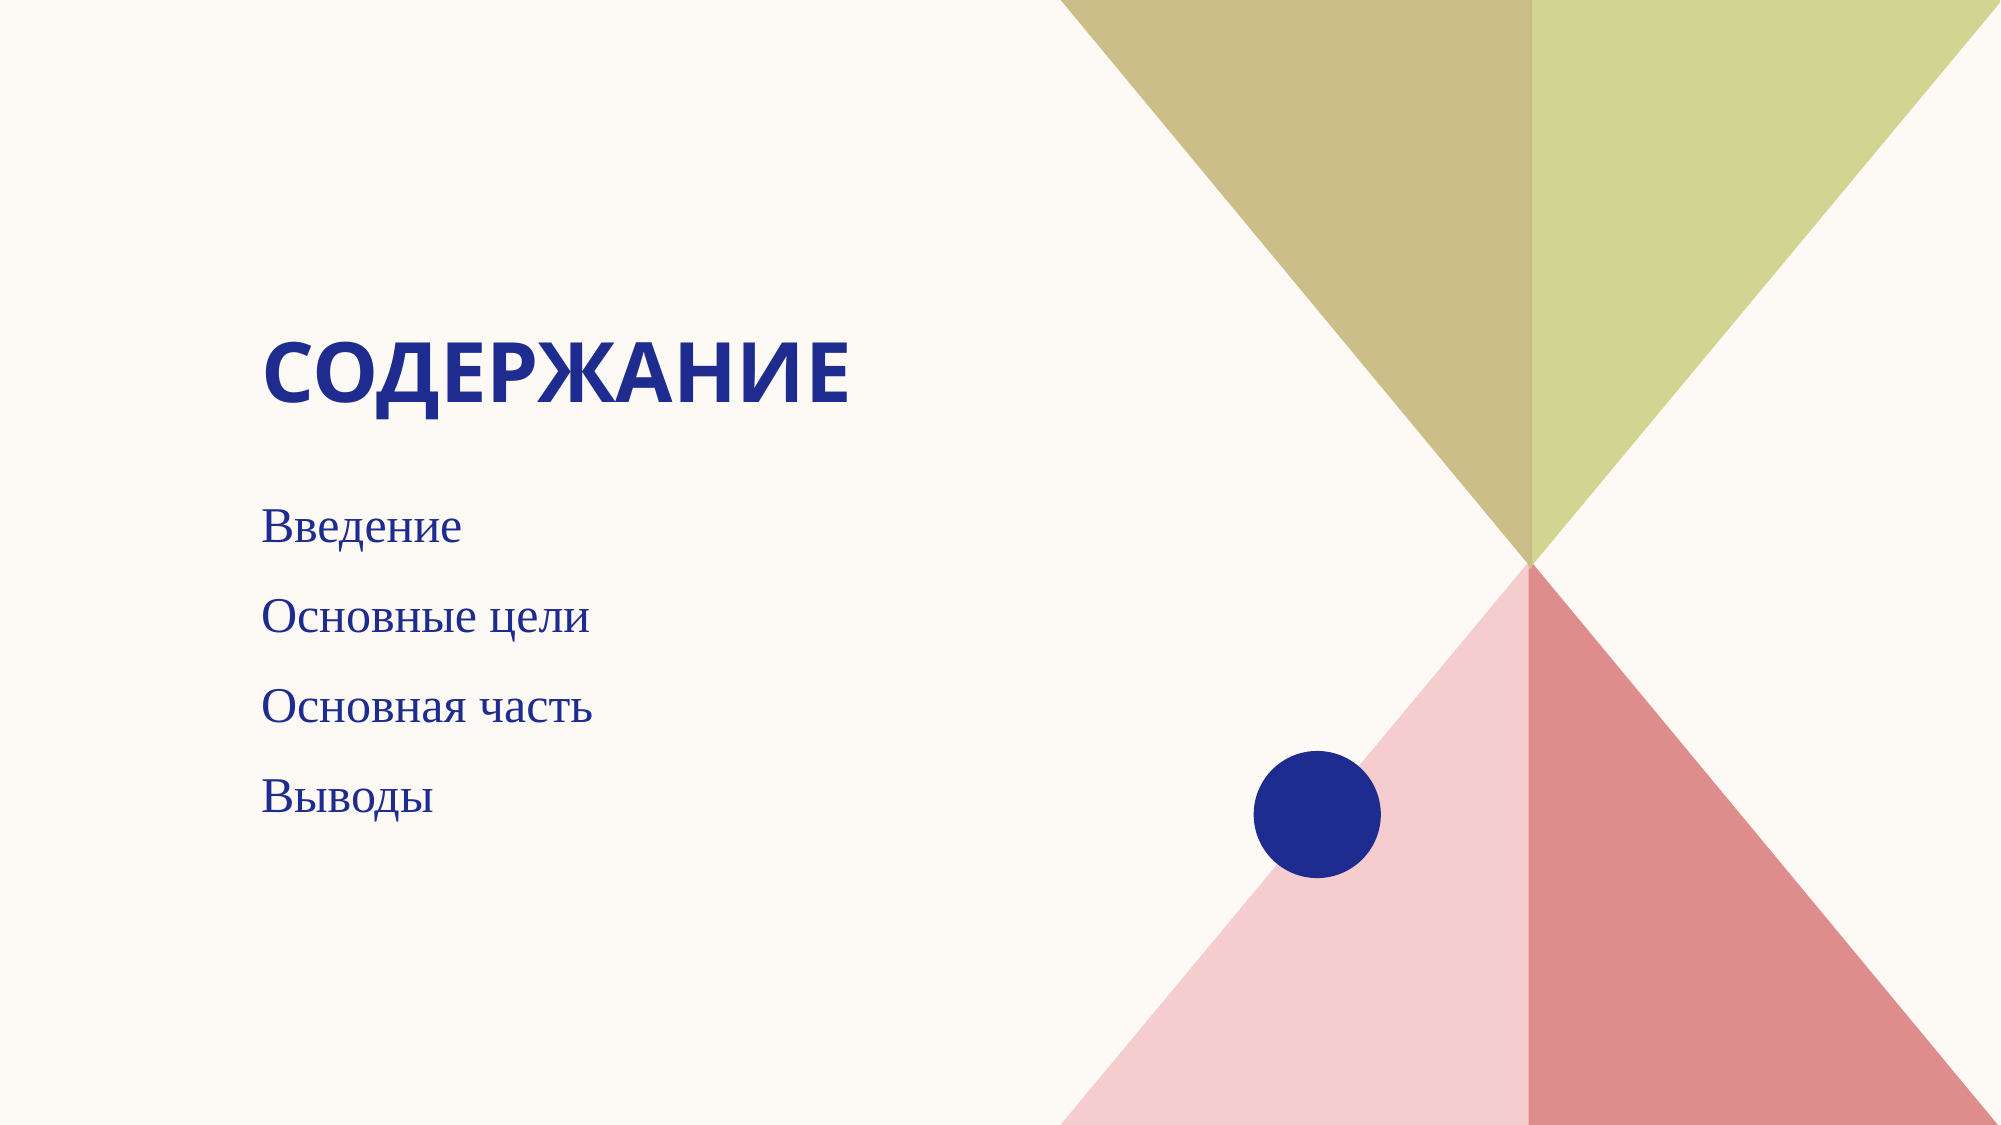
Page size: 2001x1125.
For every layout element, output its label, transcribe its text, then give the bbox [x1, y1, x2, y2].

list Введение Основные цели Основная часть Выводы [246, 454, 1180, 967]
title Содержание [246, 311, 1180, 438]
